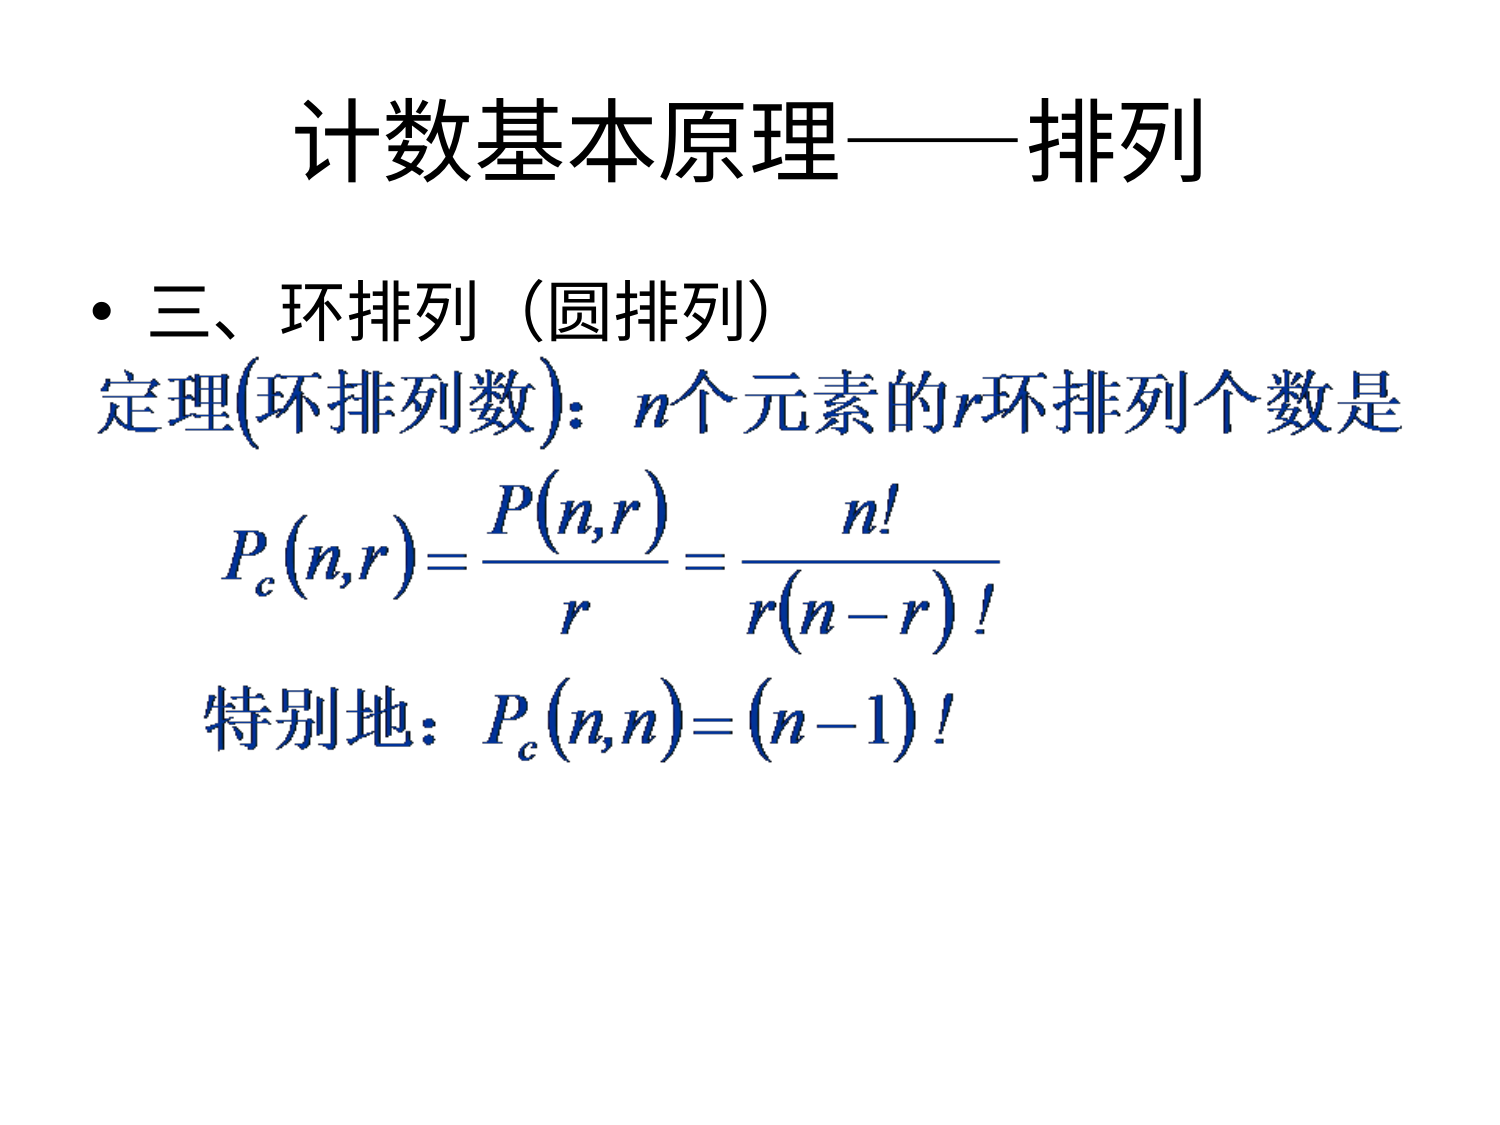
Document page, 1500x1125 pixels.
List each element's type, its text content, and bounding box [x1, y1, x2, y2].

title 计数基本原理——排列 [75, 45, 1425, 233]
list 三、环排列（圆排列） [75, 262, 1425, 1005]
picture [87, 354, 1413, 772]
